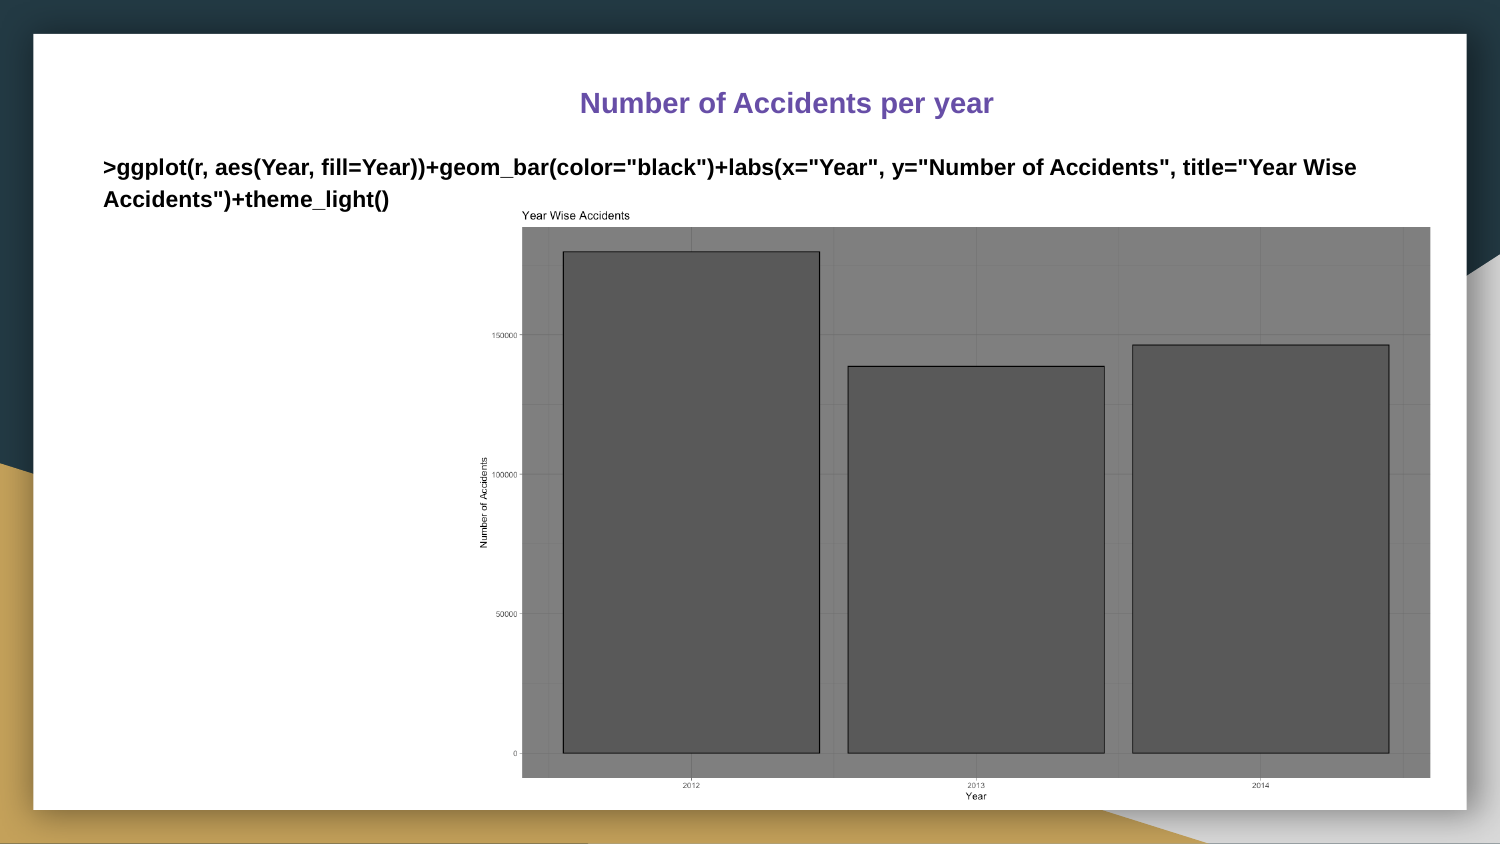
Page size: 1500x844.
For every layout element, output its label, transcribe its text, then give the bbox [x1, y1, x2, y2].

picture [475, 206, 1435, 807]
list >ggplot(r, aes(Year, fill=Year))+geom_bar(color="black")+labs(x="Year", y="Number of Accidents", title="Year Wise Accidents")+theme_light() [88, 133, 1435, 783]
title Number of Accidents per year [134, 64, 1366, 133]
